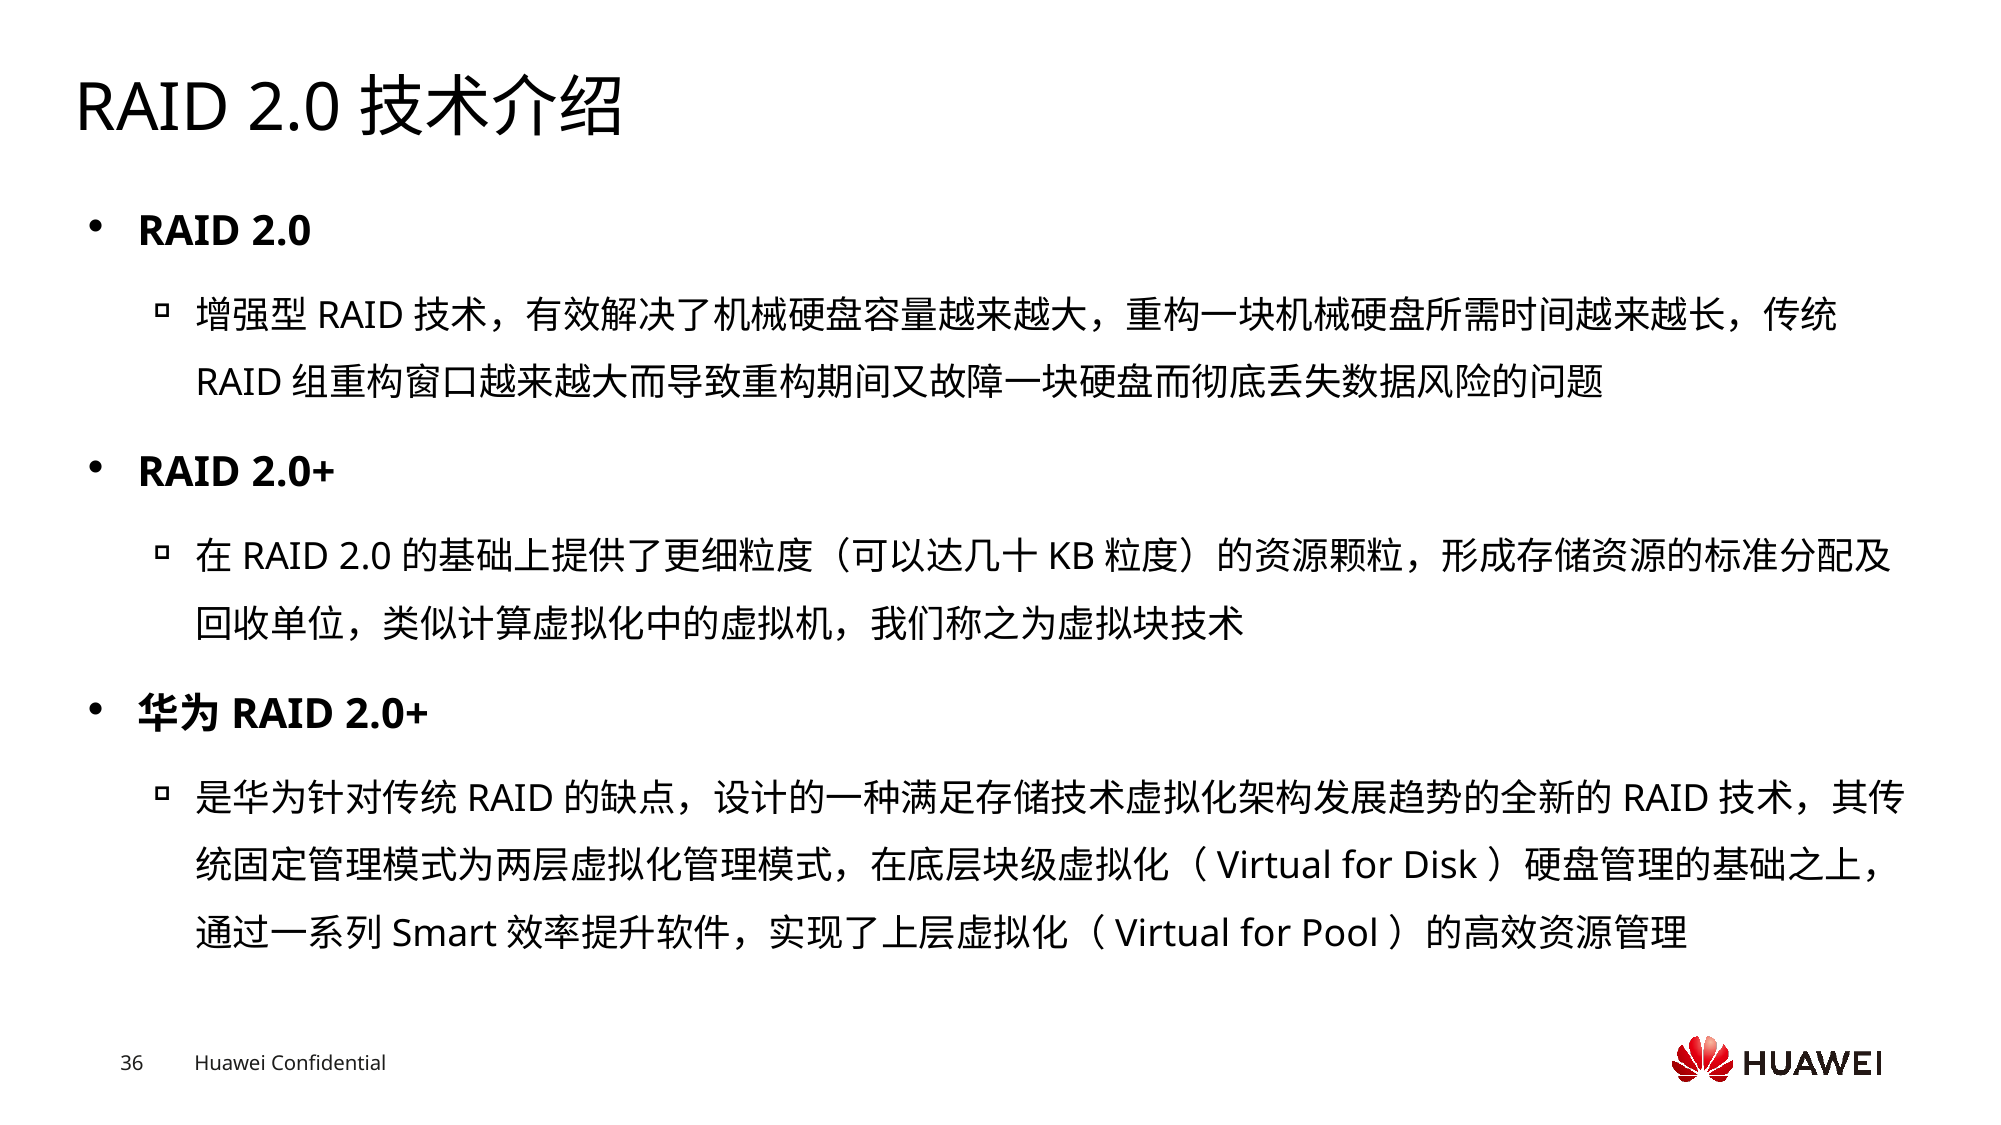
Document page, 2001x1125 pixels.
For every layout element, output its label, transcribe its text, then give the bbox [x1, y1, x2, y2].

title RAID 2.0技术介绍 [74, 73, 1928, 154]
list RAID 2.0 增强型RAID技术，有效解决了机械硬盘容量越来越大，重构一块机械硬盘所需时间越来越长，传统RAID组重构窗口越来越大而导致重构期间又故障一块硬盘而彻底丢失数据风险的问题 RAID 2.0+ 在RAID 2.0的基础上提供了更细粒度（可以达几十KB粒度）的资源颗粒，形成存储资源的标准分配及回收单位，类似计算虚拟化中的虚拟机，我们称之为虚拟块技术 华为RAID 2.0+ 是华为针对传统RAID的缺点，设计的一种满足存储技术虚拟化架构发展趋势的全新的RAID技术，其传统固定管理模式为两层虚拟化管理模式，在底层块级虚拟化（Virtual for Disk）硬盘管理的基础之上，通过一系列Smart效率提升软件，实现了上层虚拟化（Virtual for Pool）的高效资源管理 [74, 171, 1928, 973]
picture [1672, 1036, 1881, 1082]
